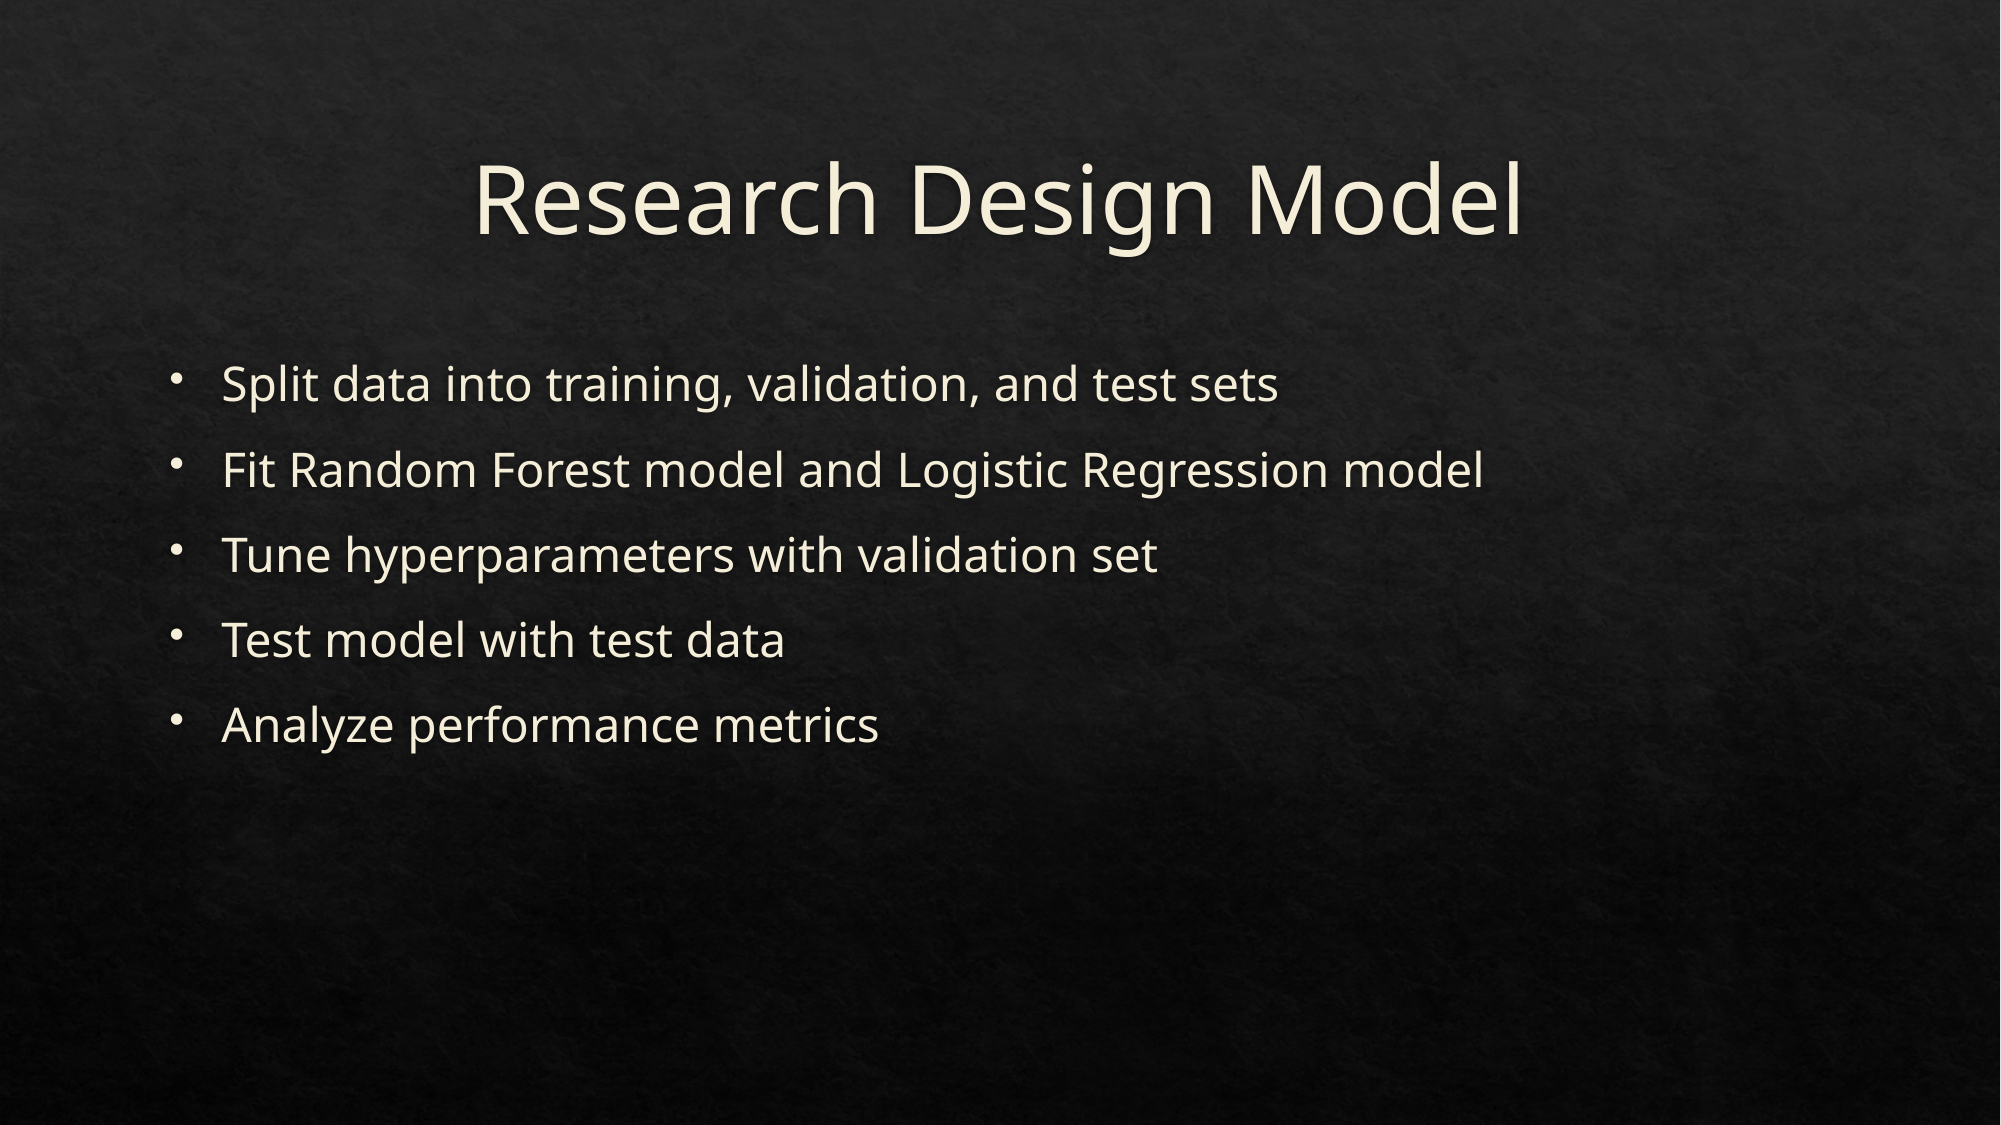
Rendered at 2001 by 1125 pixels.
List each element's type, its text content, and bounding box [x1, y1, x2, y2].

title Research Design Model [149, 99, 1849, 307]
list Split data into training, validation, and test sets Fit Random Forest model and Logistic Regression model Tune hyperparameters with validation set Test model with test data Analyze performance metrics [149, 340, 1849, 950]
